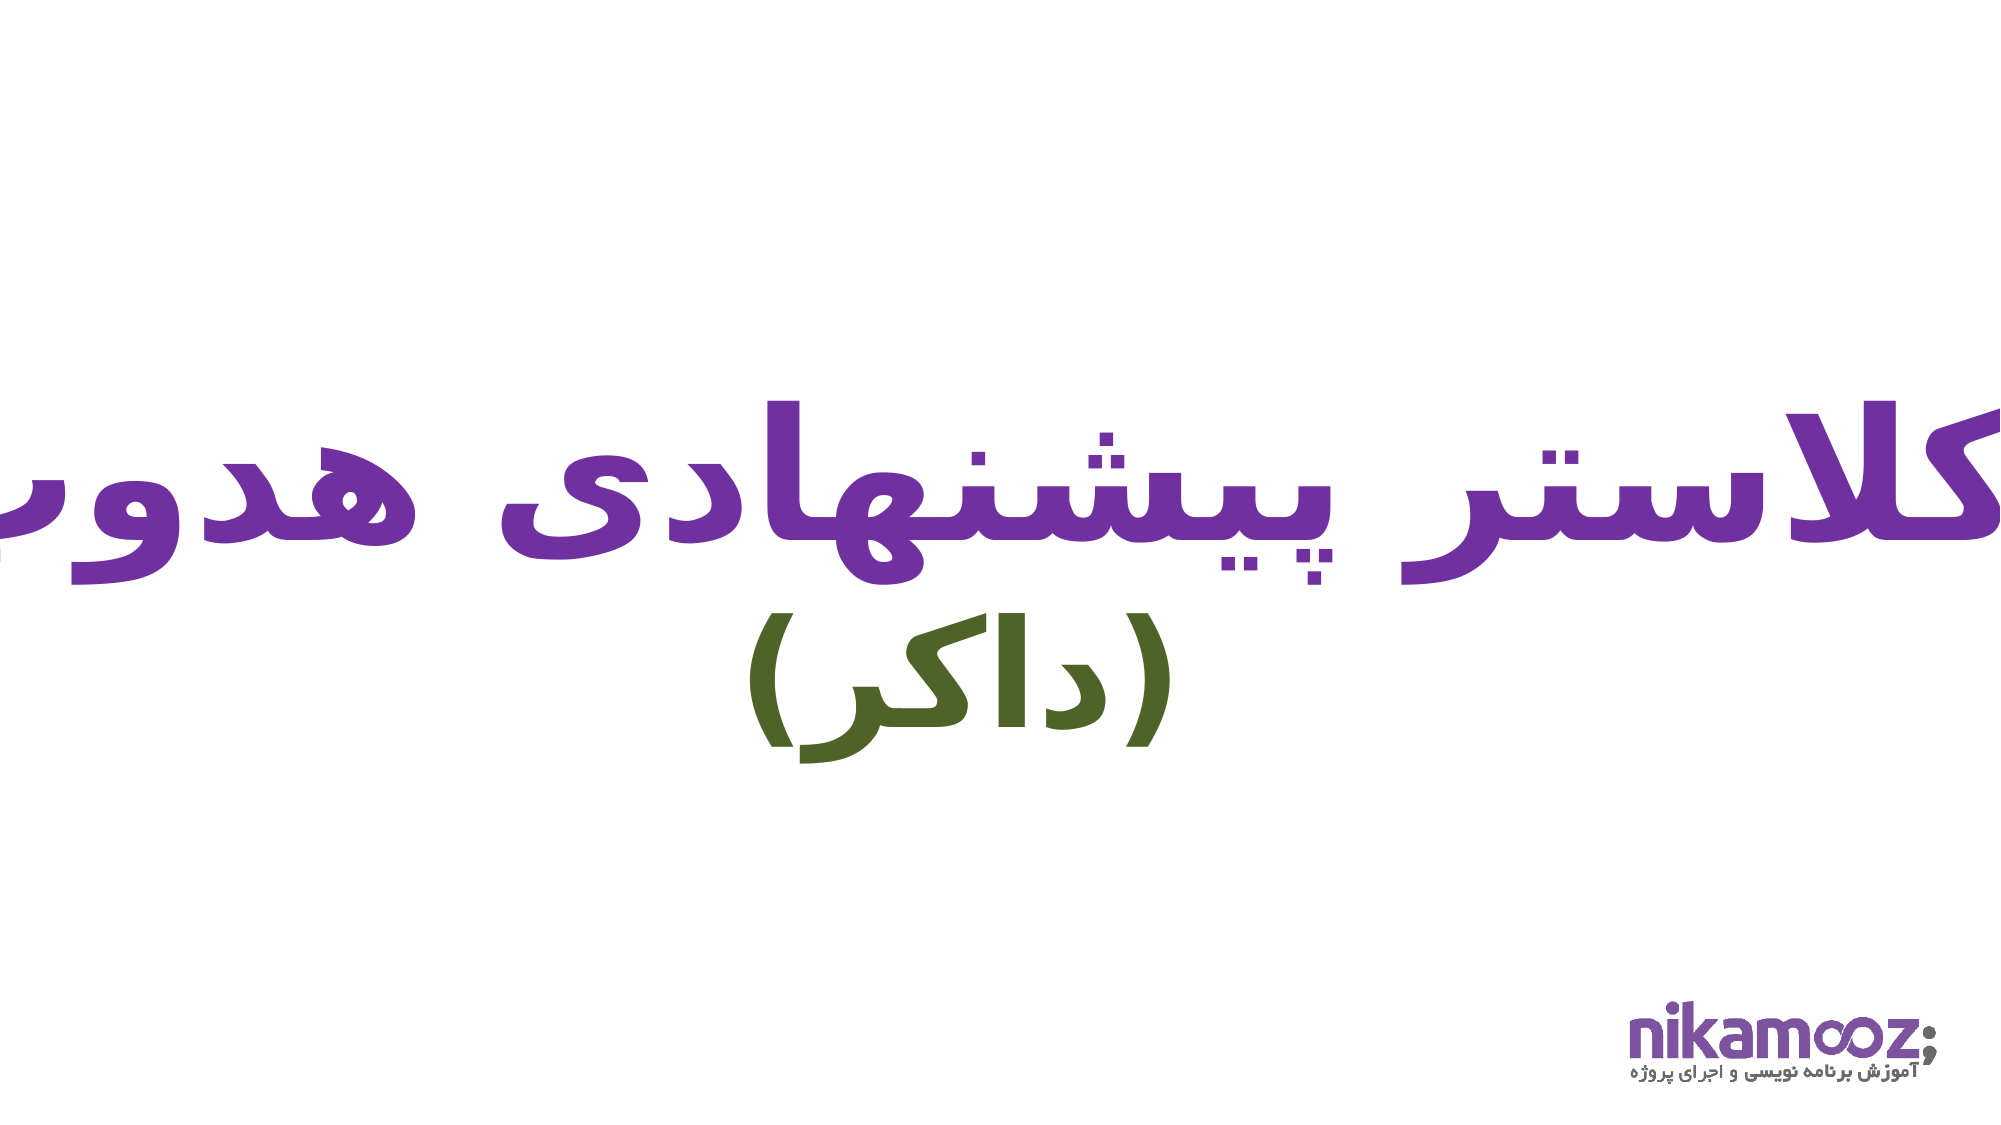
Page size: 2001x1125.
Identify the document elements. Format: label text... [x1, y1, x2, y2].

text_box کلاستر پیشنهادی هدوپ (داکر) [0, 349, 2000, 765]
picture [1614, 975, 1945, 1100]
